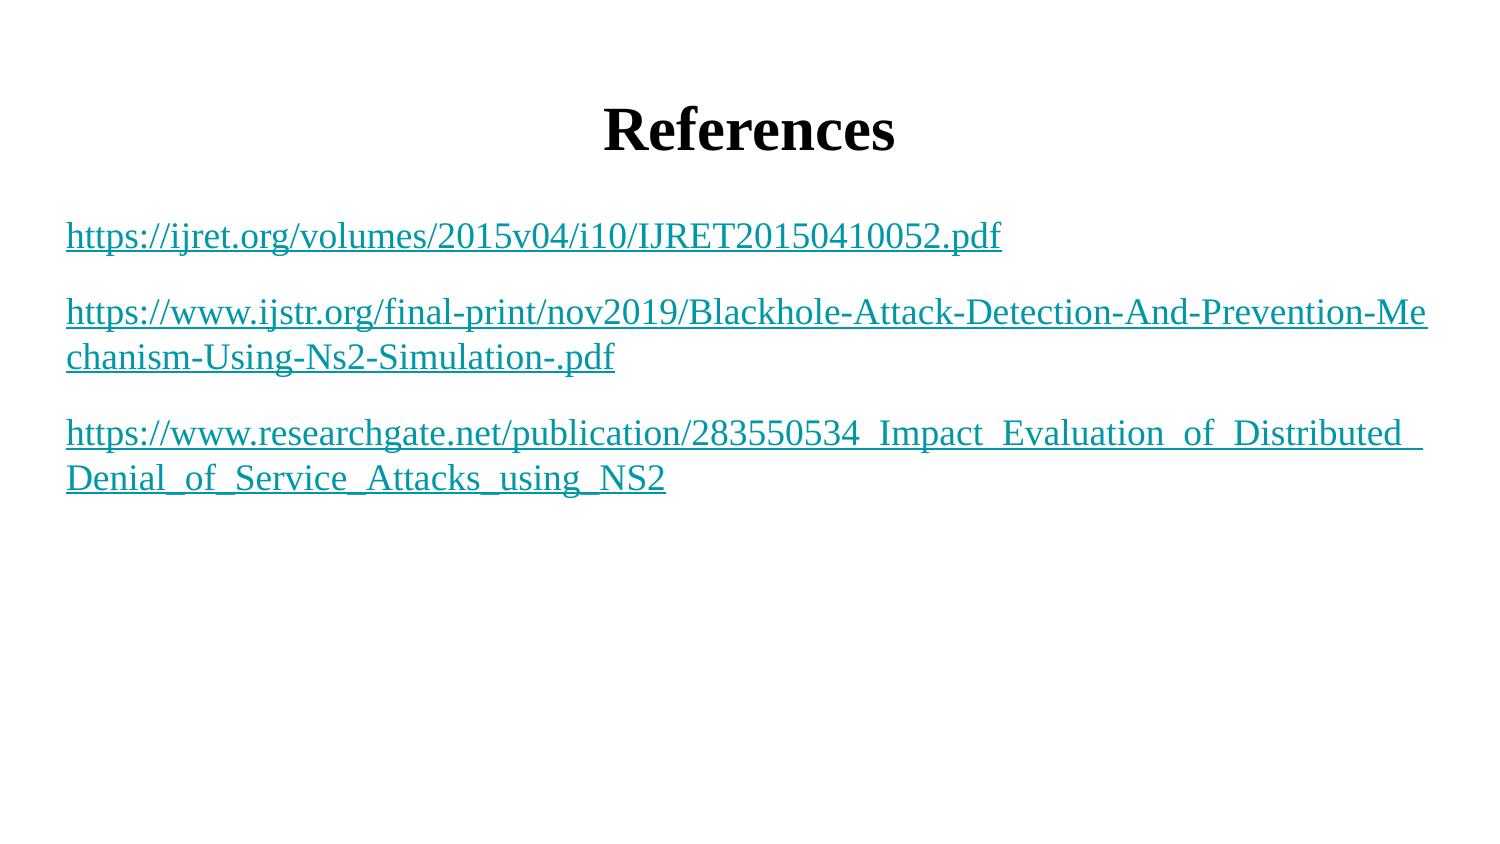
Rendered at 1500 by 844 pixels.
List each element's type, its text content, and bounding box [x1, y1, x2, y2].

list https://ijret.org/volumes/2015v04/i10/IJRET20150410052.pdf https://www.ijstr.org/final-print/nov2019/Blackhole-Attack-Detection-And-Prevention-Mechanism-Using-Ns2-Simulation-.pdf https://www.researchgate.net/publication/283550534_Impact_Evaluation_of_Distributed_Denial_of_Service_Attacks_using_NS2 [51, 189, 1449, 750]
title References [51, 72, 1449, 167]
